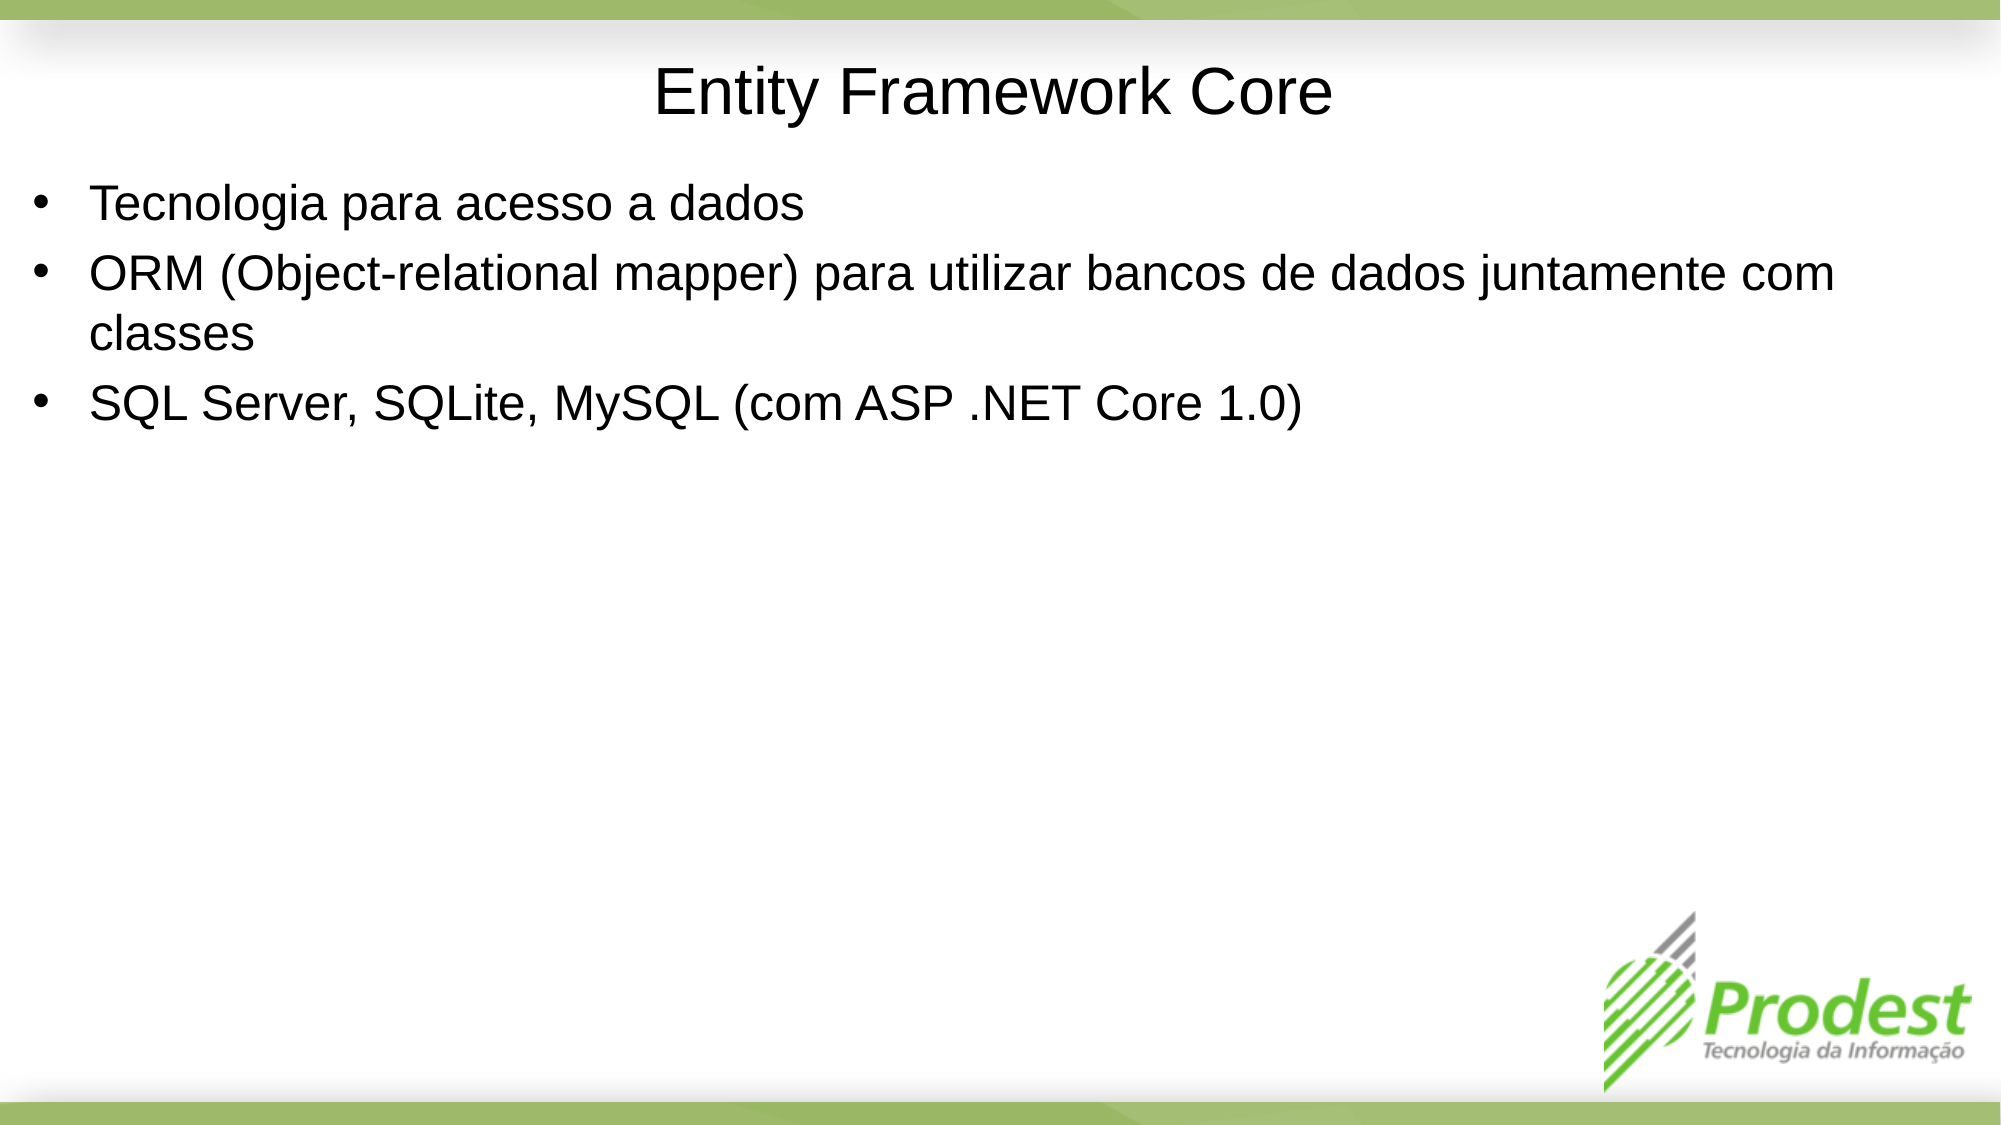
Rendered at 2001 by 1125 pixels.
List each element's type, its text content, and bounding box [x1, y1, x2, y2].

picture [1604, 911, 1972, 1093]
list Tecnologia para acesso a dados ORM (Object-relational mapper) para utilizar bancos de dados juntamente com classes SQL Server, SQLite, MySQL (com ASP .NET Core 1.0) [17, 163, 1972, 900]
list Entity Framework Core [17, 25, 1972, 150]
